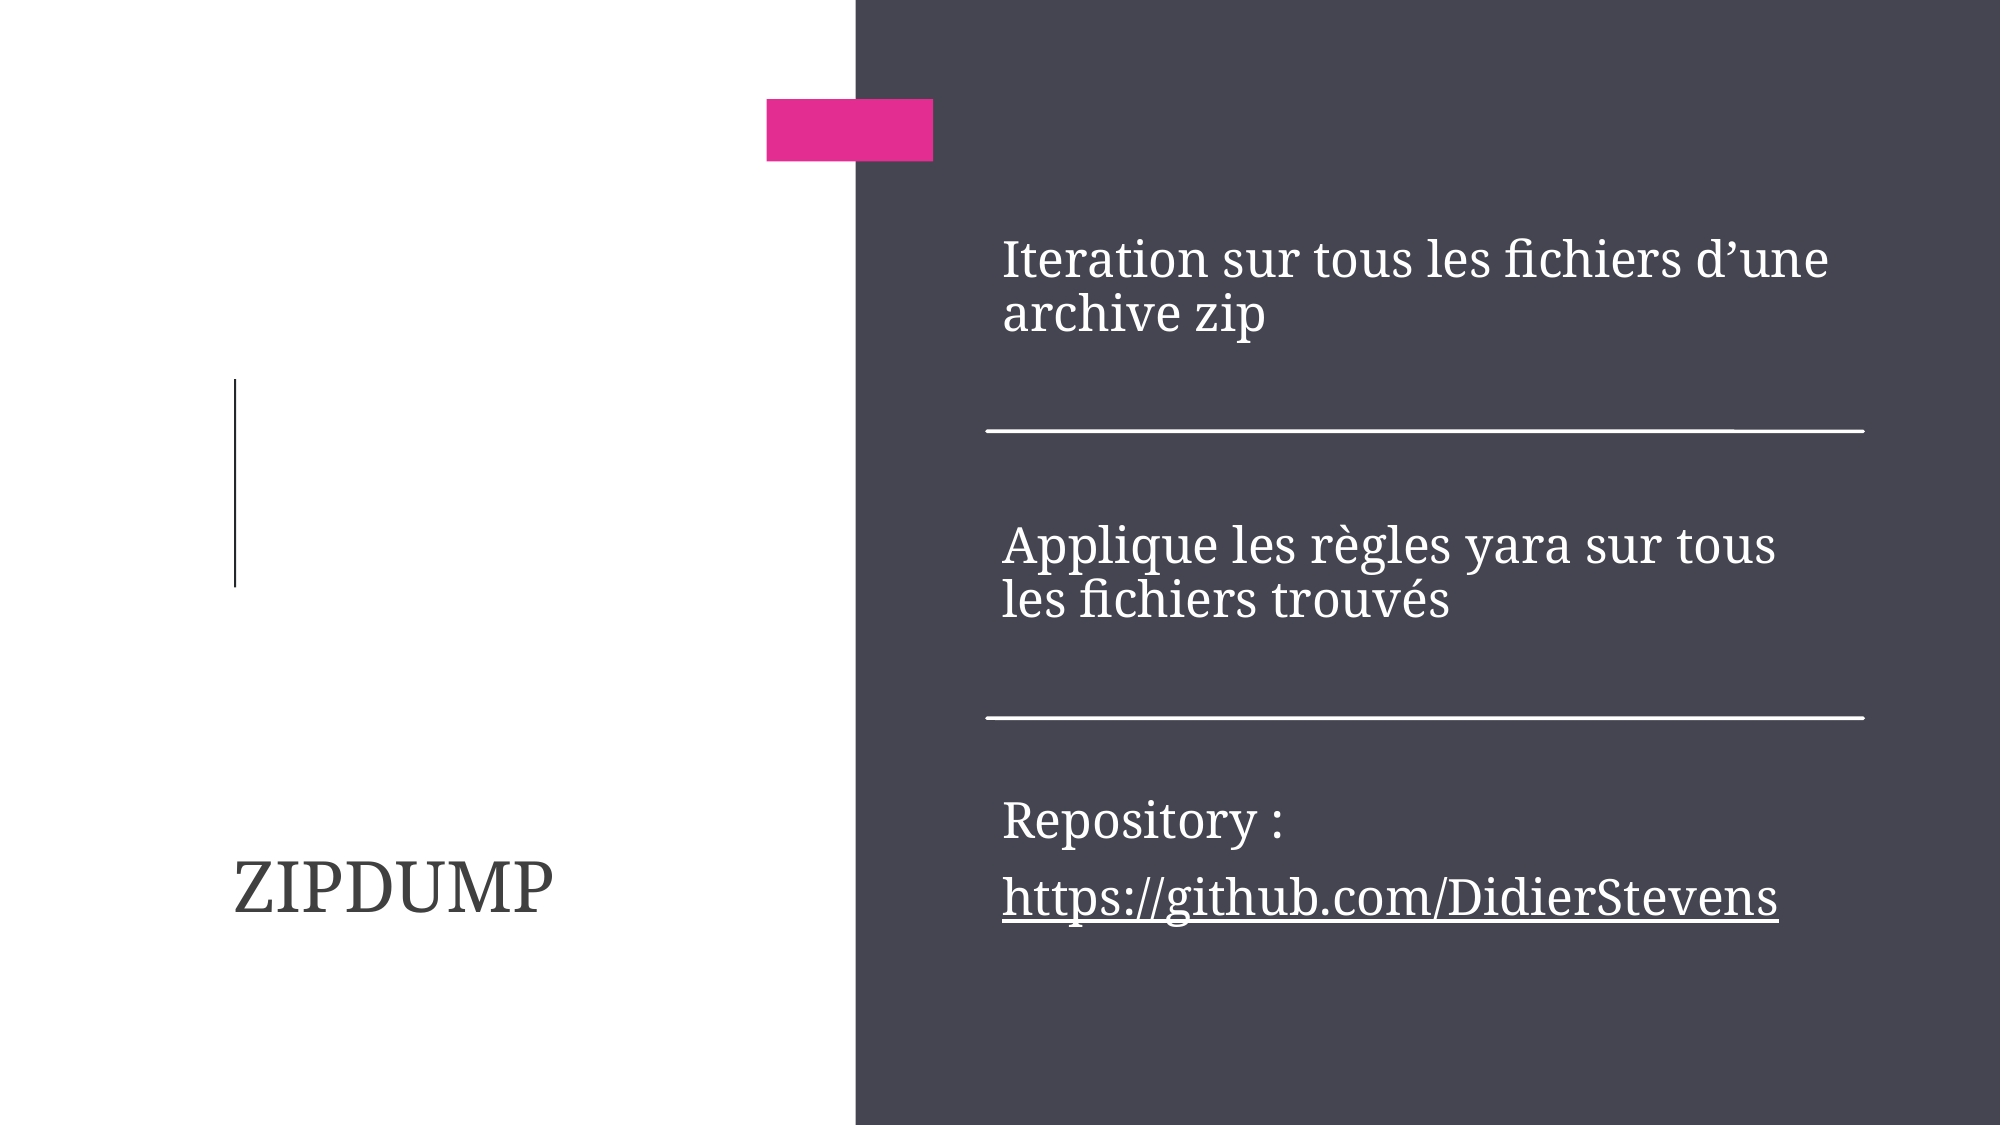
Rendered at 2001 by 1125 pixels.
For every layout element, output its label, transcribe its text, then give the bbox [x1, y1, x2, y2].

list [986, 143, 1864, 1006]
title zipdump [234, 662, 835, 927]
